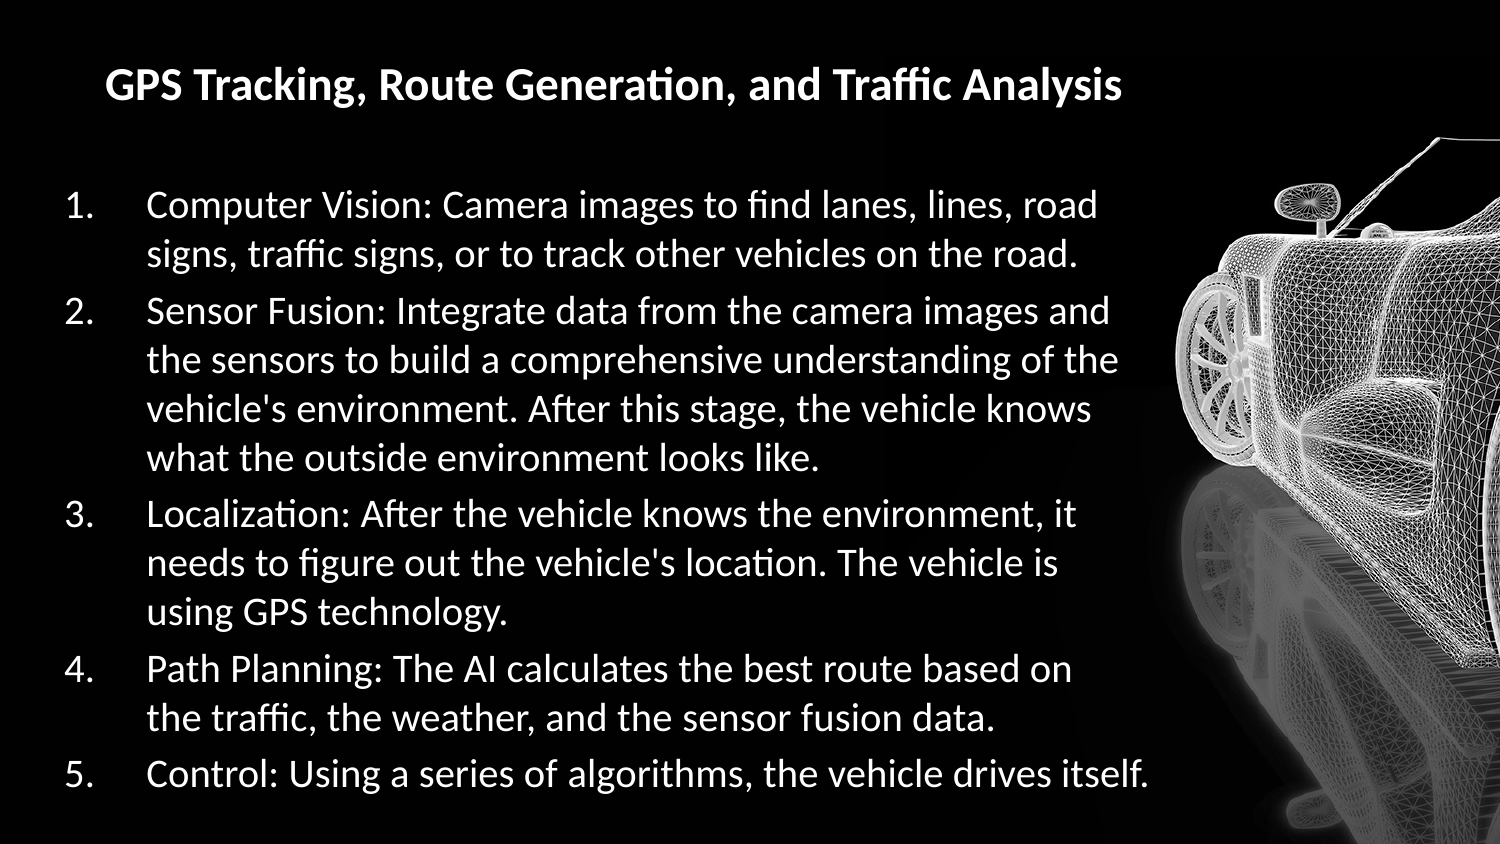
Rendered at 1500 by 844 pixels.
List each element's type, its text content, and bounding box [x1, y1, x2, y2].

list Computer Vision: Camera images to find lanes, lines, road signs, traffic signs, or to track other vehicles on the road. Sensor Fusion: Integrate data from the camera images and the sensors to build a comprehensive understanding of the vehicle's environment. After this stage, the vehicle knows what the outside environment looks like. Localization: After the vehicle knows the environment, it needs to figure out the vehicle's location. The vehicle is using GPS technology. Path Planning: The AI calculates the best route based on the traffic, the weather, and the sensor fusion data. Control: Using a series of algorithms, the vehicle drives itself. [49, 170, 1169, 822]
title GPS Tracking, Route Generation, and Traffic Analysis [90, 22, 1169, 142]
picture [0, 0, 1500, 844]
